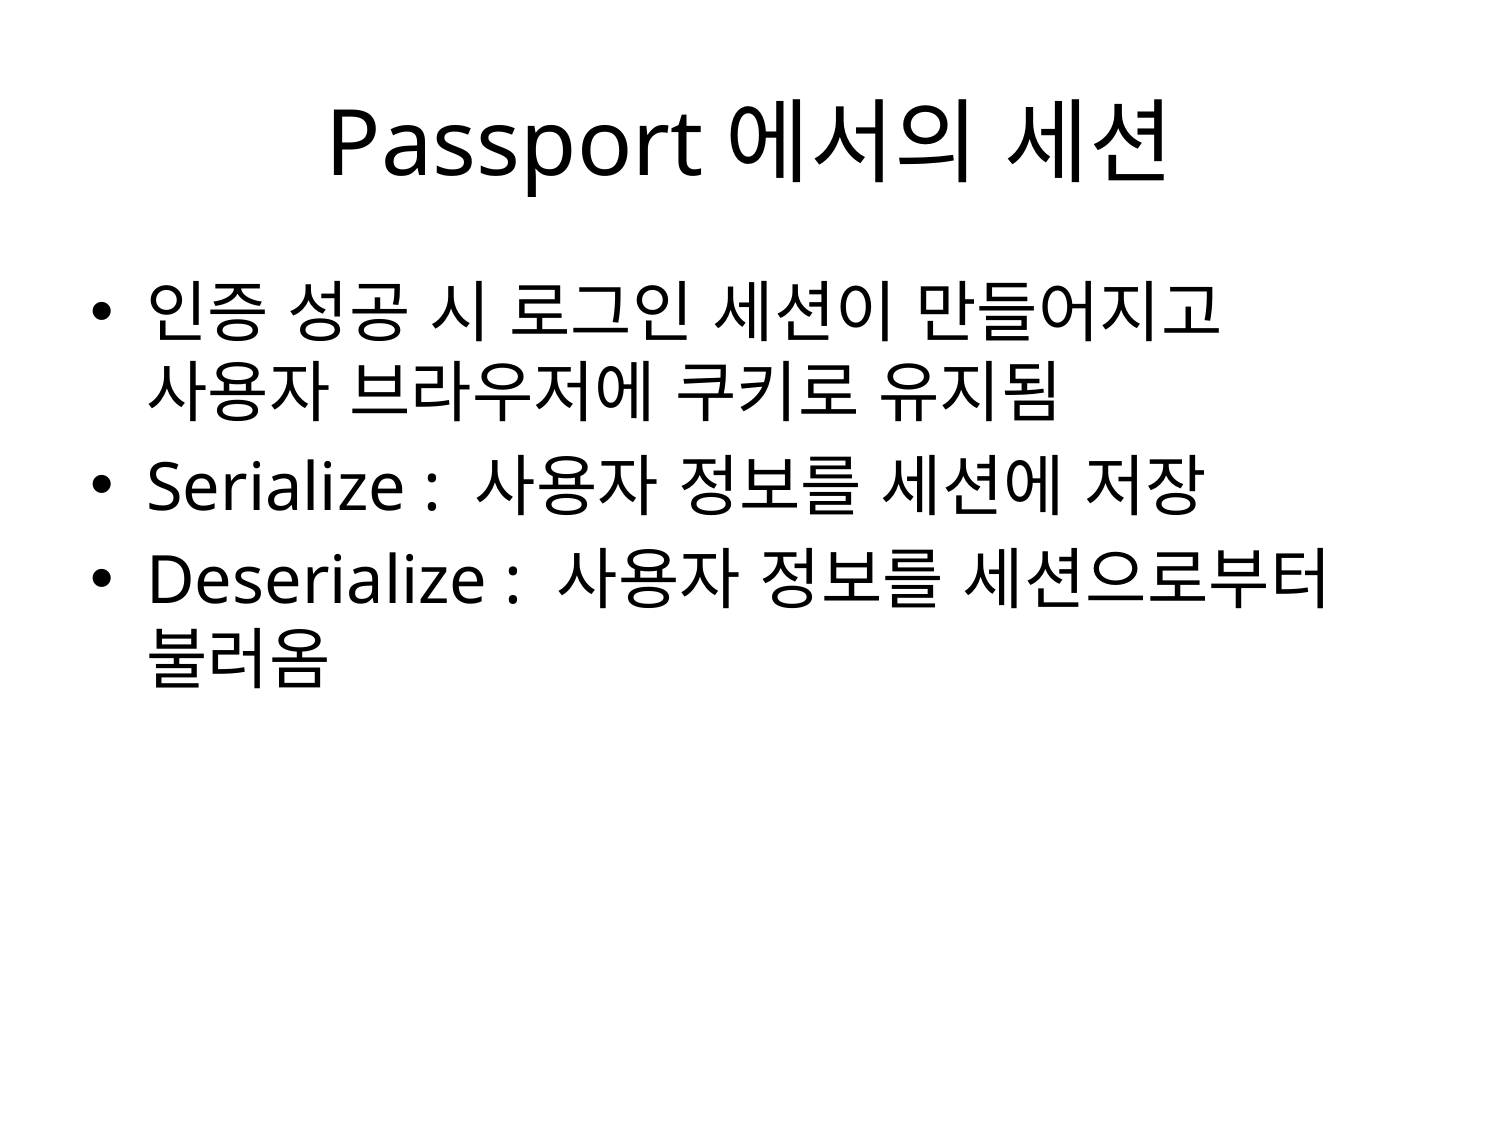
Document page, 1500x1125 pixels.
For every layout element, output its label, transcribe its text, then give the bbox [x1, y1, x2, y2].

title Passport에서의 세션 [75, 45, 1425, 233]
list 인증 성공 시 로그인 세션이 만들어지고 사용자 브라우저에 쿠키로 유지됨 Serialize : 사용자 정보를 세션에 저장 Deserialize : 사용자 정보를 세션으로부터 불러옴 [75, 262, 1425, 1005]
